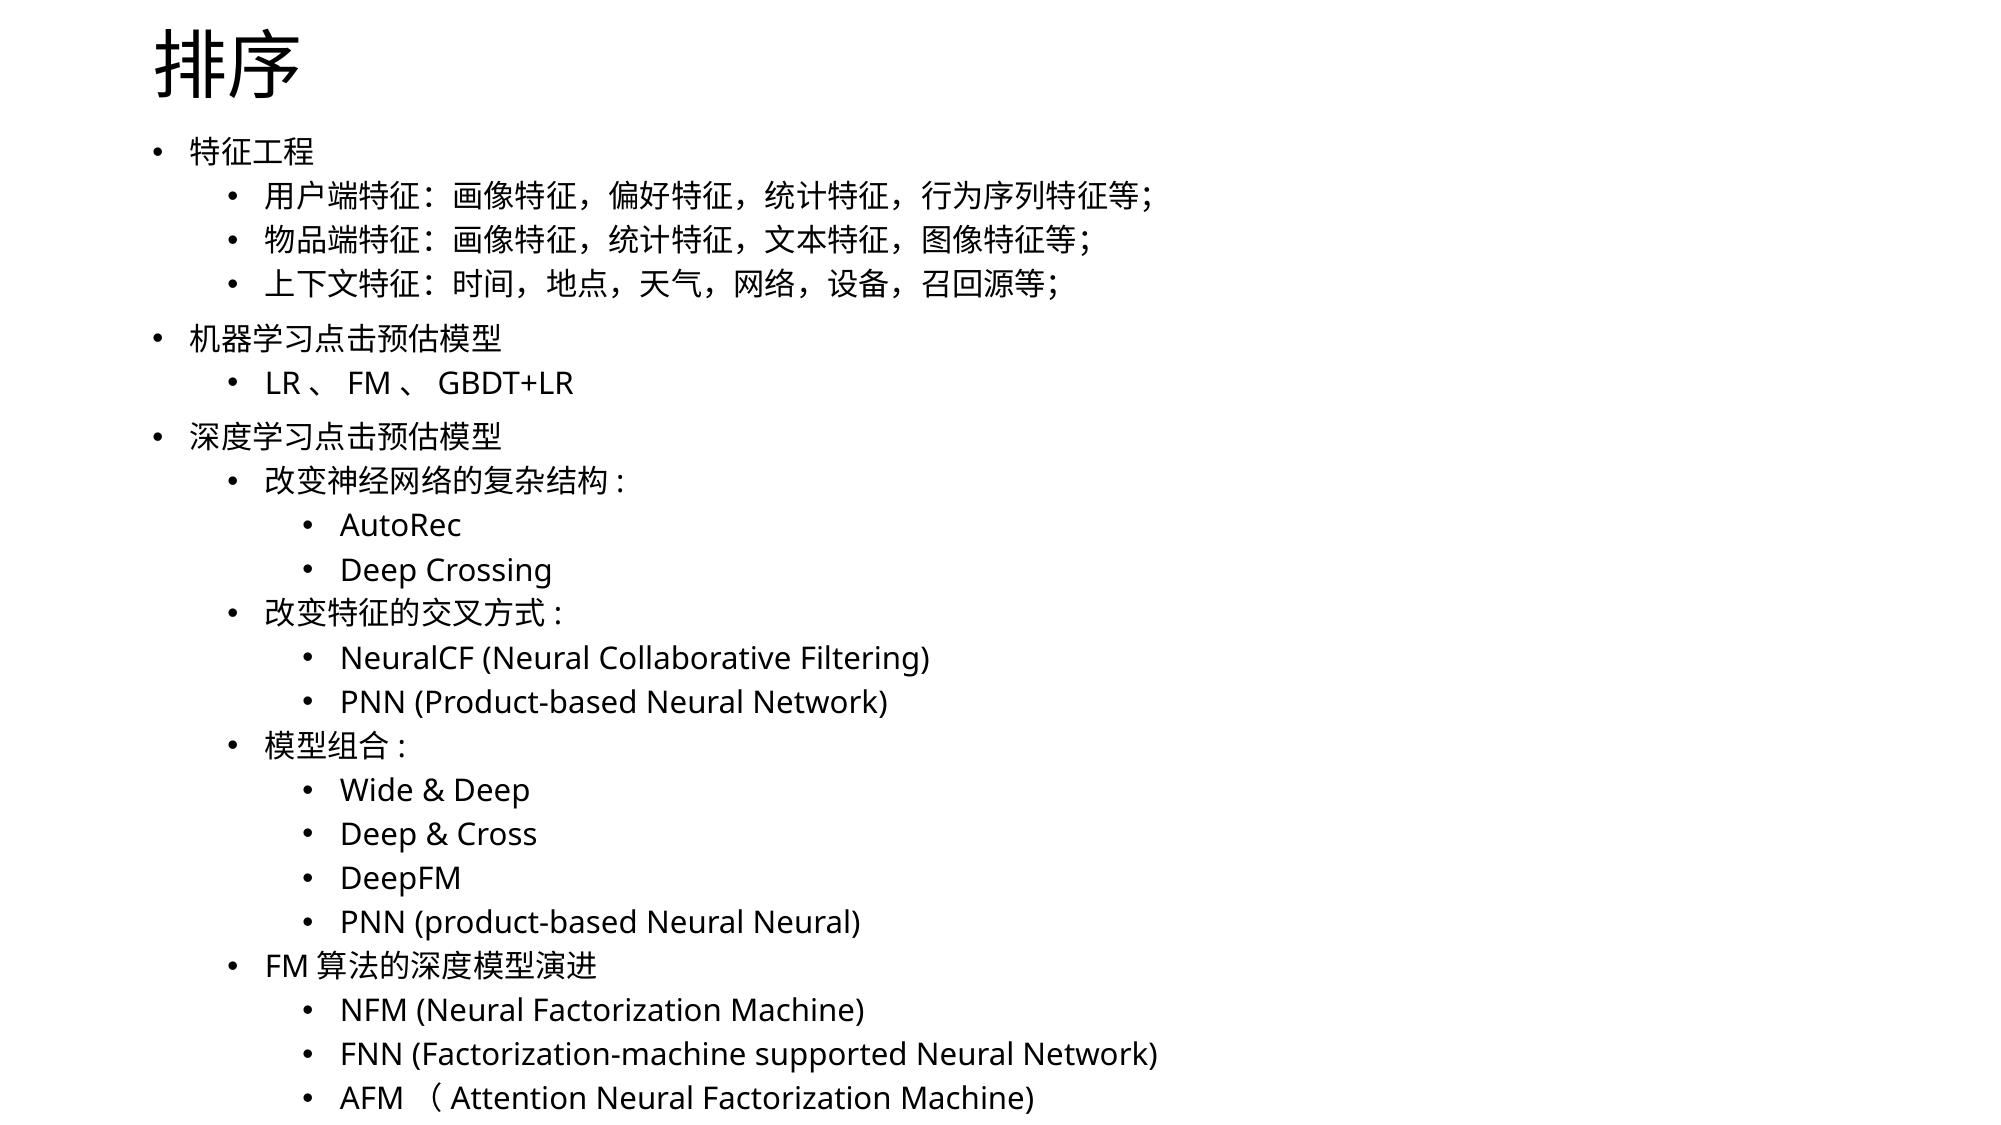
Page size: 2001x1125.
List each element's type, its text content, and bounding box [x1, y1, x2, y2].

title 排序 [137, 29, 1863, 109]
list 特征工程 用户端特征：画像特征，偏好特征，统计特征，行为序列特征等； 物品端特征：画像特征，统计特征，文本特征，图像特征等； 上下文特征：时间，地点，天气，网络，设备，召回源等； 机器学习点击预估模型 LR、FM、GBDT+LR 深度学习点击预估模型 改变神经网络的复杂结构: AutoRec Deep Crossing 改变特征的交叉方式: NeuralCF (Neural Collaborative Filtering) PNN (Product-based Neural Network) 模型组合: Wide & Deep Deep & Cross DeepFM PNN (product-based Neural Neural) FM算法的深度模型演进 NFM (Neural Factorization Machine) FNN (Factorization-machine supported Neural Network) AFM（Attention Neural Factorization Machine) 注意力机制和推荐模型的结合 AFM (Attention Neural Factorization Machine) DIN (Deep Interest Network) 序列模型与推荐模型的结合 DIEN (Deep Interest Evolution Network) DSIN (Deep Session Interest Network) 强化学习与推荐算法模型的结合: DRN(Deep Reinforcement Learning Network) 多任务模型: ESMM (Entire Space Multi-Task Model: An Effective Approach for Estimating Post-Click Conversion Rate) Recommending What Video to Watch Next: A Multitask Ranking System 多模态信息融合 [137, 129, 1863, 1110]
